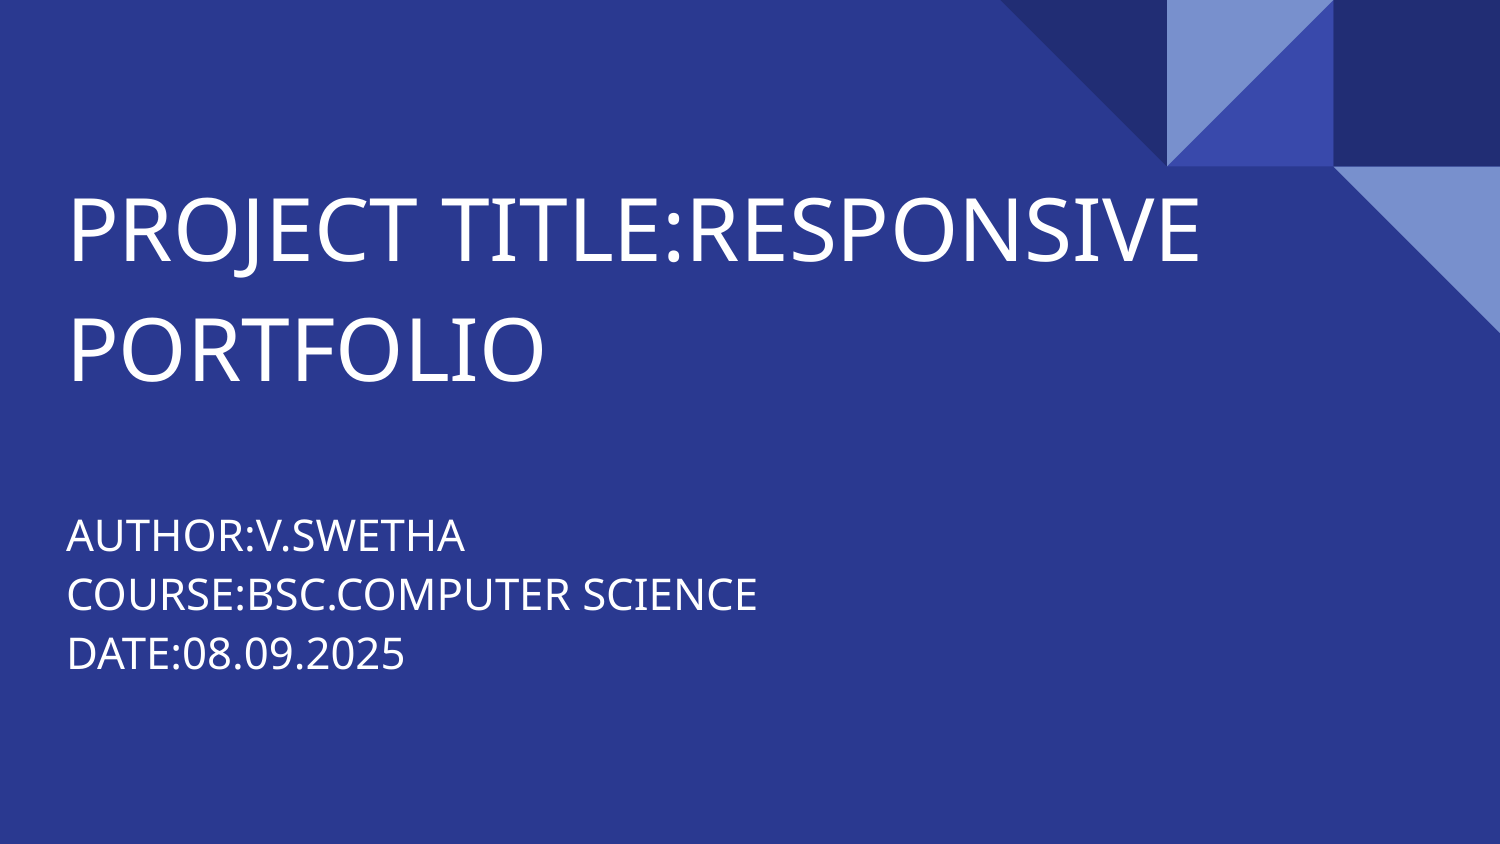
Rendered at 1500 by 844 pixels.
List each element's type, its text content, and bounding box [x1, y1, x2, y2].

title PROJECT TITLE:RESPONSIVE PORTFOLIO [51, 40, 1449, 422]
subtitle AUTHOR:V.SWETHA COURSE:BSC.COMPUTER SCIENCE DATE:08.09.2025 [51, 489, 1449, 796]
